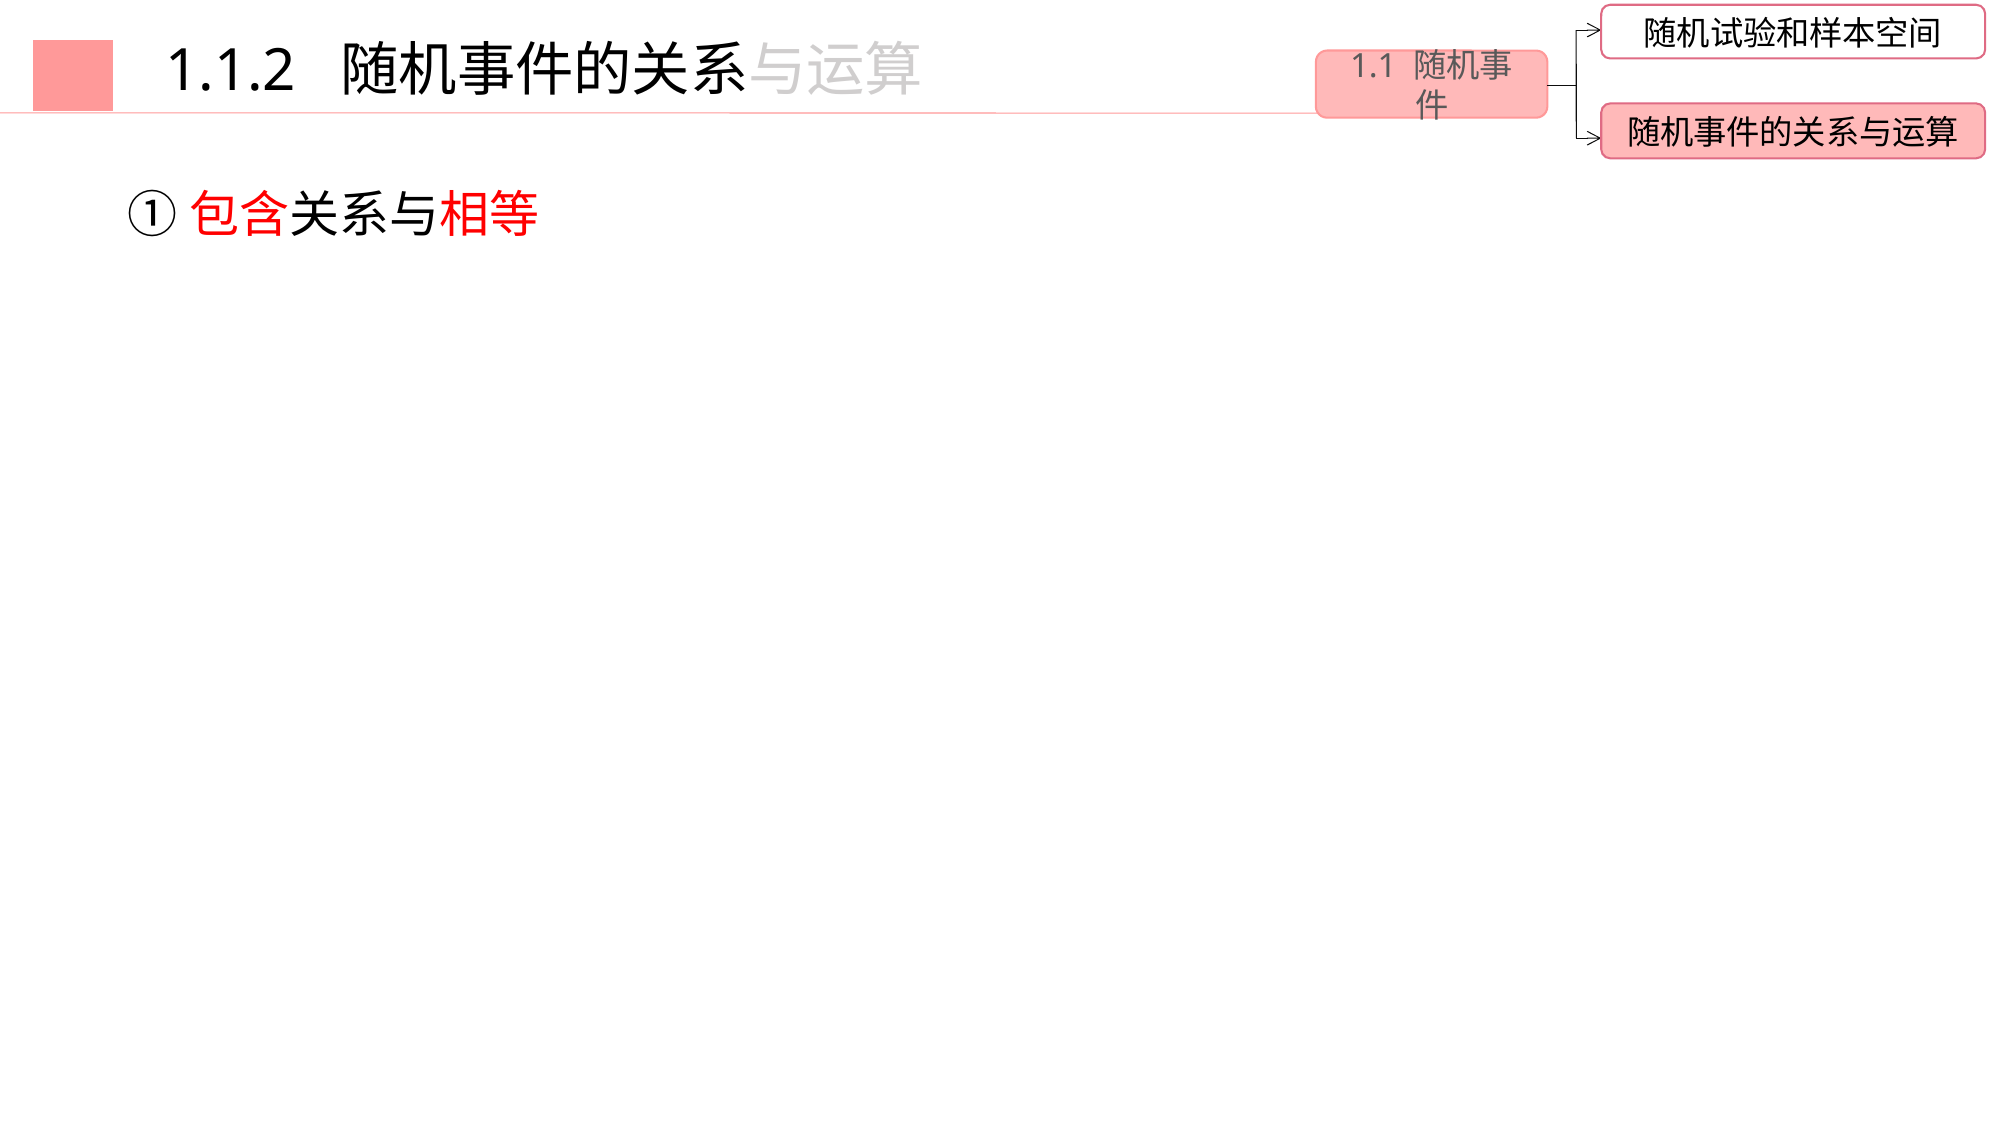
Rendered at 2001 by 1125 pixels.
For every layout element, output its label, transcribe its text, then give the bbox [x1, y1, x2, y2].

text_box [33, 40, 113, 111]
text_box ①包含关系与相等 [112, 174, 767, 250]
text_box 1.1.2 随机事件的关系与运算 [150, 24, 941, 109]
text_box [1315, 4, 1986, 159]
